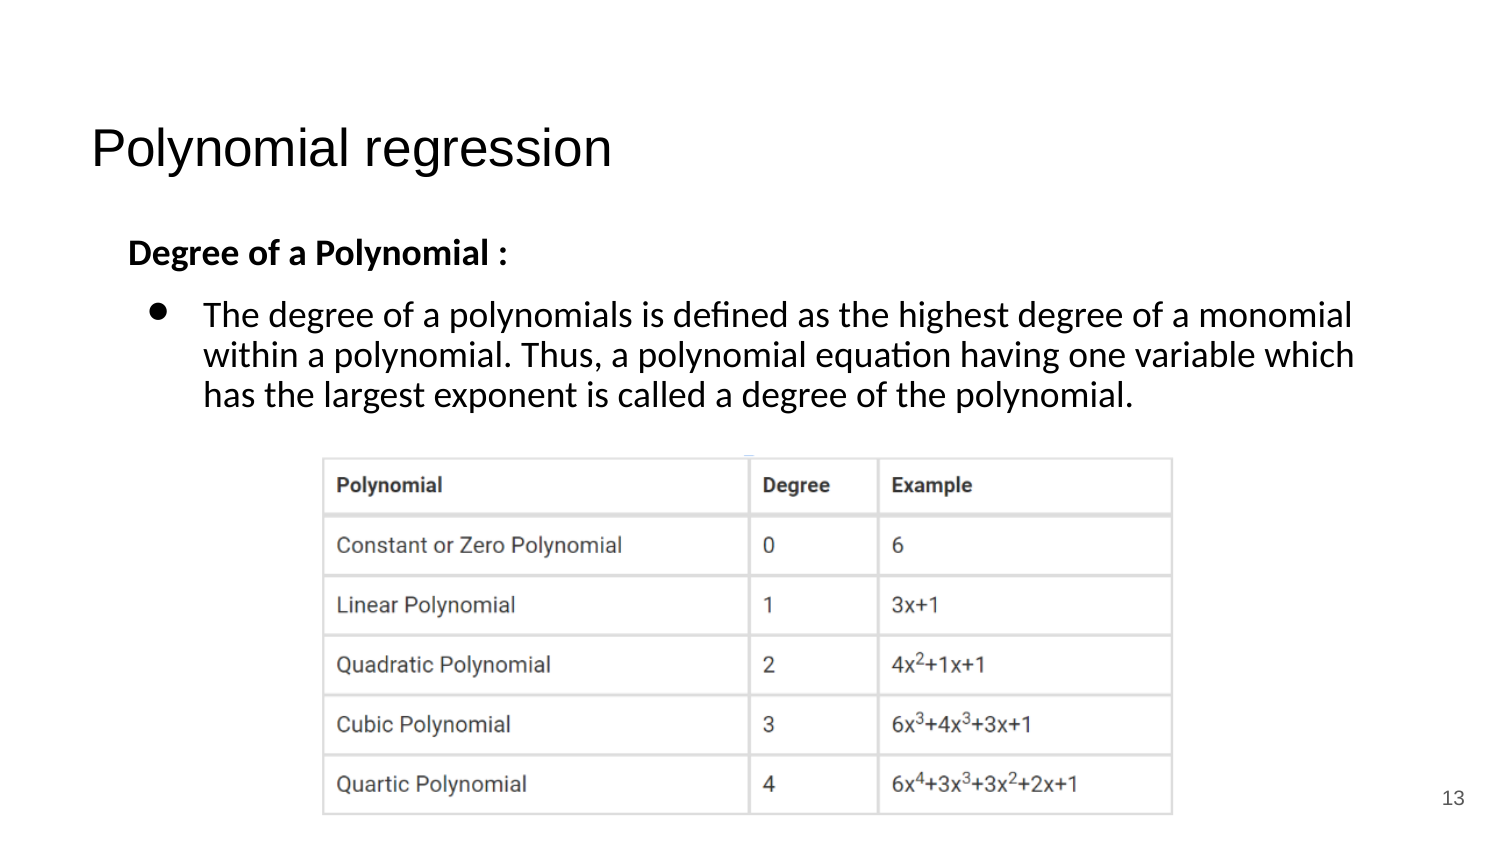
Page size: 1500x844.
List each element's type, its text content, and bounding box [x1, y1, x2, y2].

text_box Degree of a Polynomial : The degree of a polynomials is defined as the highest degree of a monomial within a polynomial. Thus, a polynomial equation having one variable which has the largest exponent is called a degree of the polynomial. [113, 218, 1387, 533]
text_box Polynomial regression [76, 98, 1474, 192]
picture [320, 455, 1180, 822]
slide_number 13 [1389, 764, 1480, 830]
